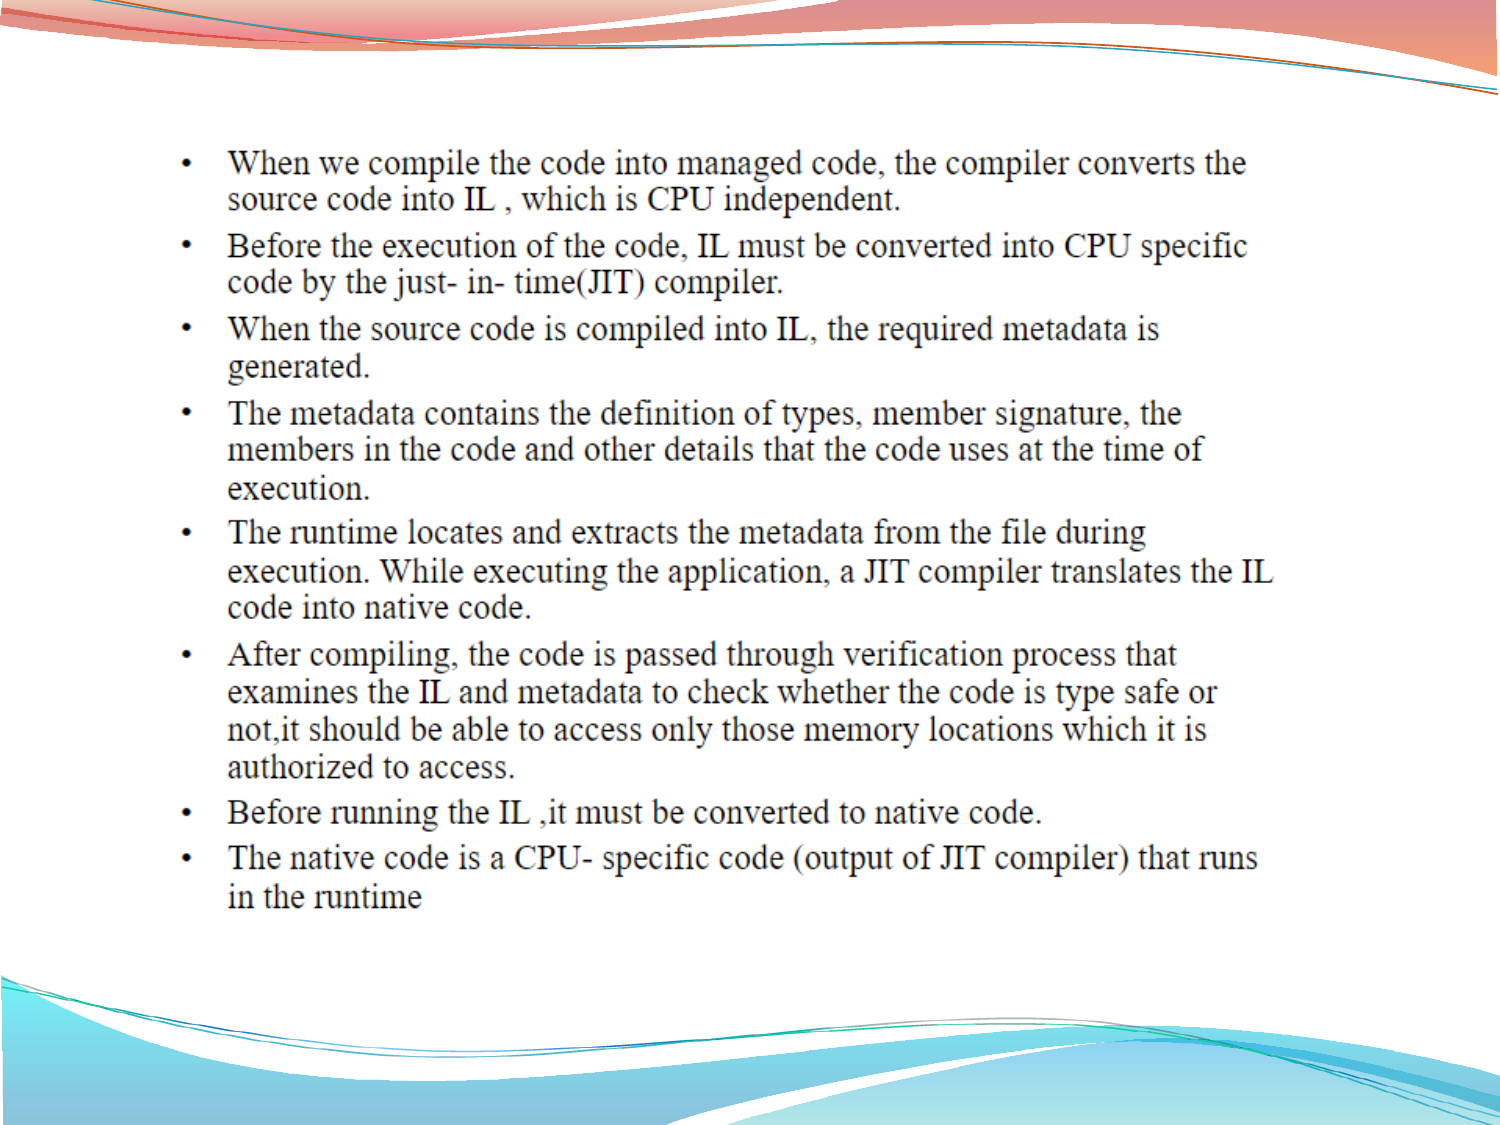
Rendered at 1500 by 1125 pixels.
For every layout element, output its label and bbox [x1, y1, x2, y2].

picture [1, 977, 1500, 1125]
picture [154, 112, 1346, 957]
